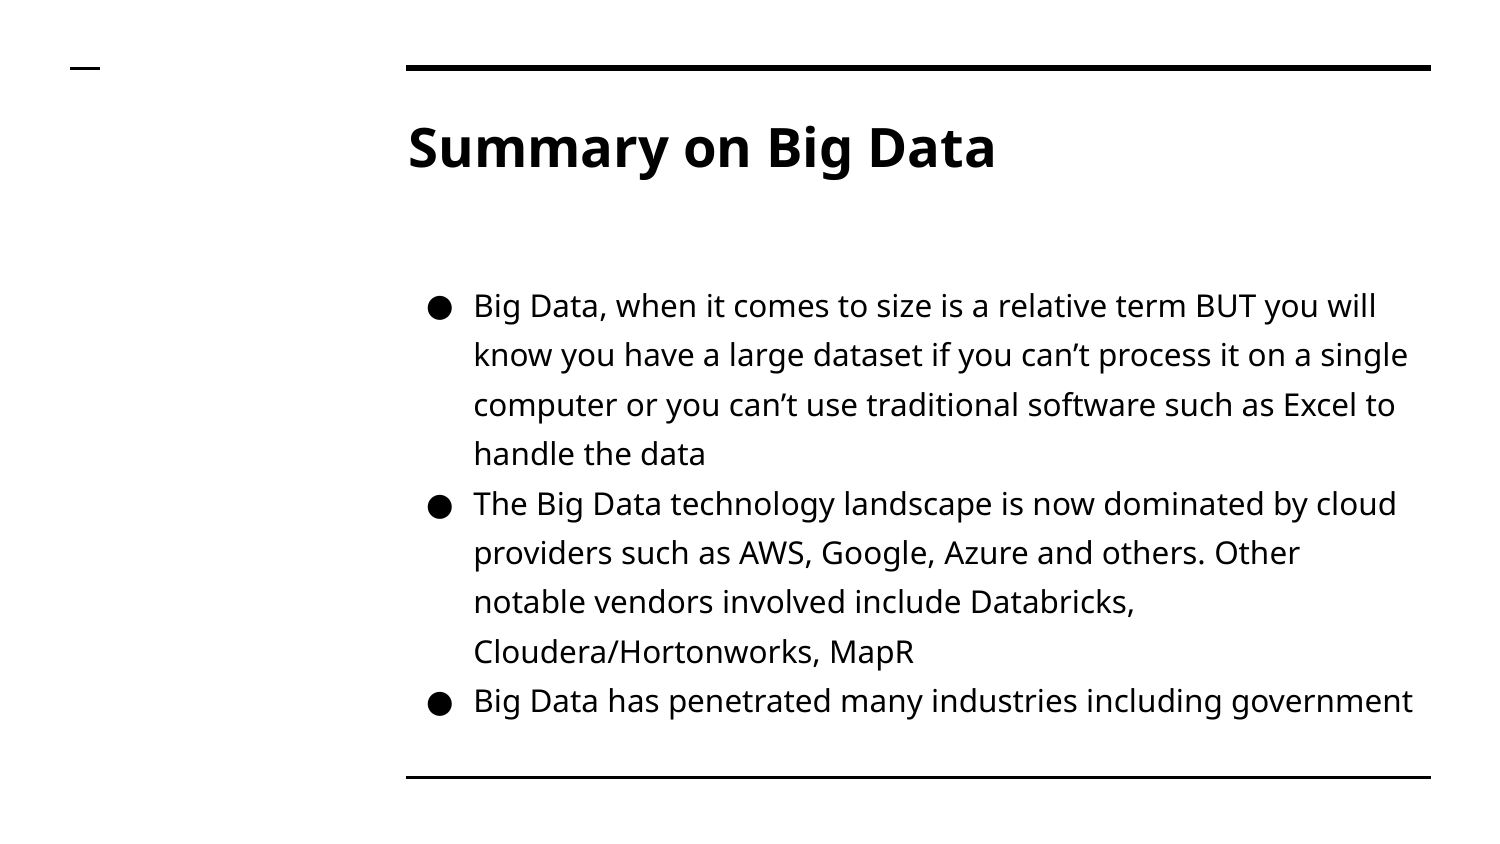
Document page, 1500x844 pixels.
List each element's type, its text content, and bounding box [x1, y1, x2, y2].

list Big Data, when it comes to size is a relative term BUT you will know you have a large dataset if you can’t process it on a single computer or you can’t use traditional software such as Excel to handle the data The Big Data technology landscape is now dominated by cloud providers such as AWS, Google, Azure and others. Other notable vendors involved include Databricks, Cloudera/Hortonworks, MapR Big Data has penetrated many industries including government [395, 261, 1433, 755]
title Summary on Big Data [393, 94, 1431, 199]
